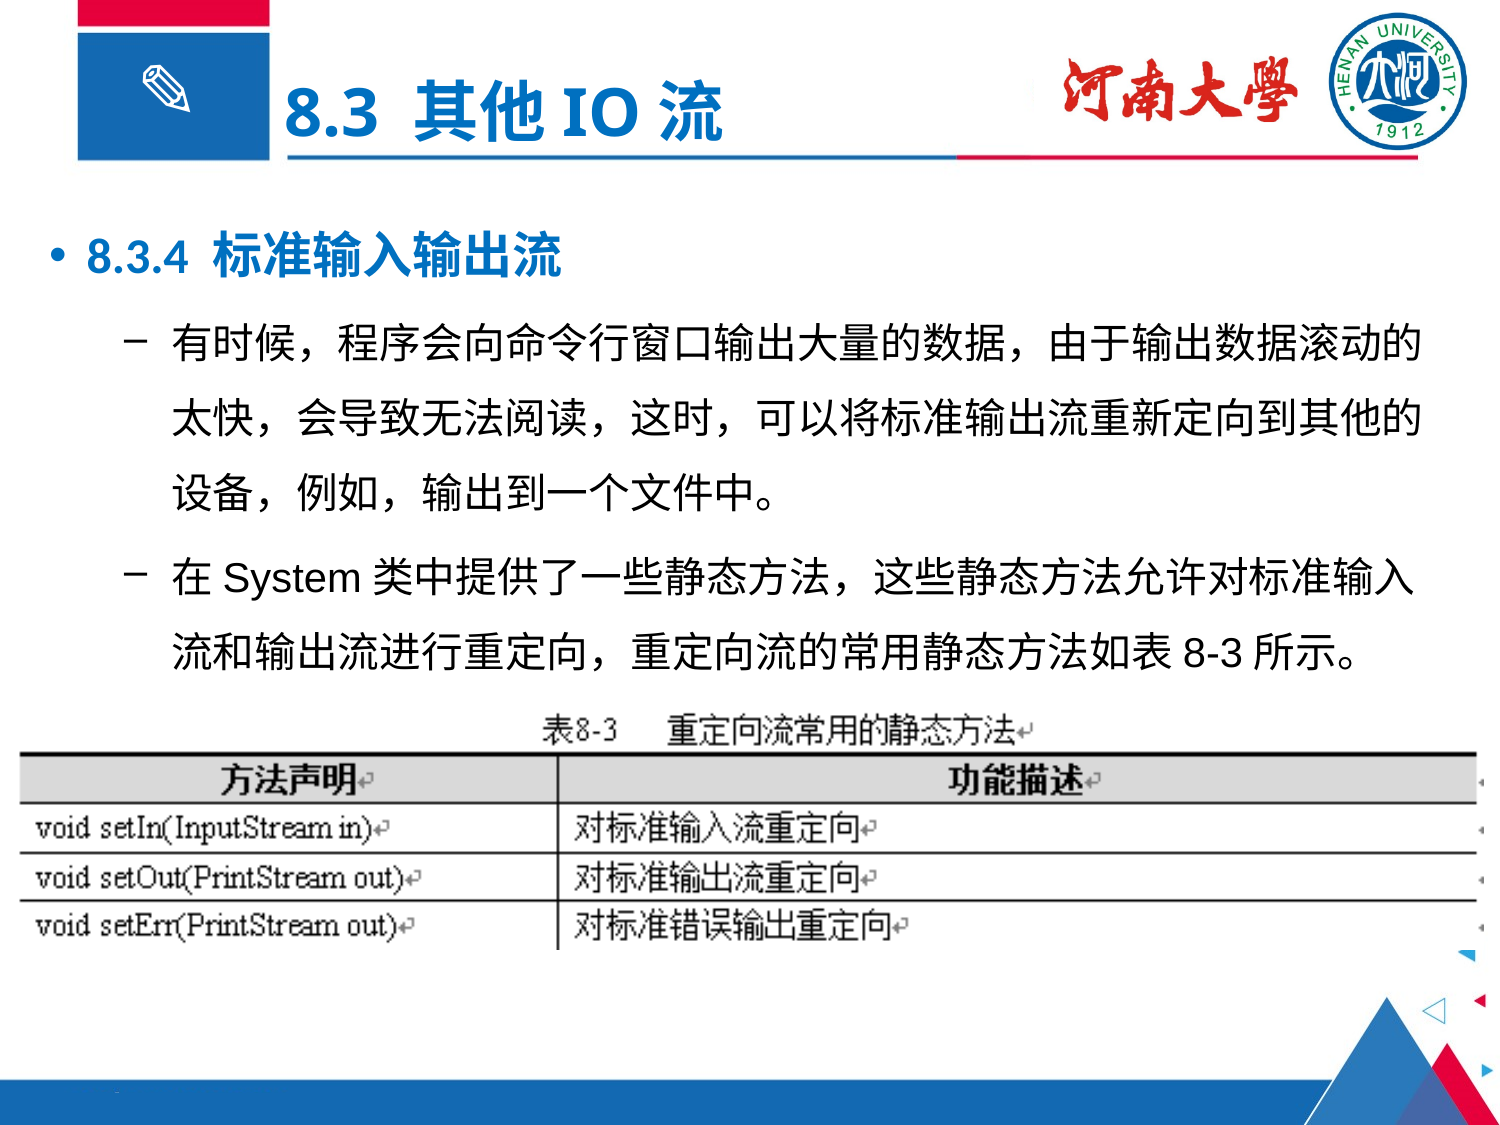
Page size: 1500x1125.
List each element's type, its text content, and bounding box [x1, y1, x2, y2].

text_box 8.3.4 标准输入输出流 有时候，程序会向命令行窗口输出大量的数据，由于输出数据滚动的太快，会导致无法阅读，这时，可以将标准输出流重新定向到其他的设备，例如，输出到一个文件中。 在System类中提供了一些静态方法，这些静态方法允许对标准输入流和输出流进行重定向，重定向流的常用静态方法如表8-3所示。 [34, 186, 1450, 705]
text_box 8.3.4 标准输入输出流 有时候，程序会向命令行窗口输出大量的数据，由于输出数据滚动的太快，会导致无法阅读，这时，可以将标准输出流重新定向到其他的设备，例如，输出到一个文件中。 在System类中提供了一些静态方法，这些静态方法允许对标准输入流和输出流进行重定向，重定向流的常用静态方法如表8-3所示。 [34, 950, 1450, 1050]
picture [0, 1, 1500, 1125]
text_box 8.3 其他IO流 [269, 63, 1081, 156]
